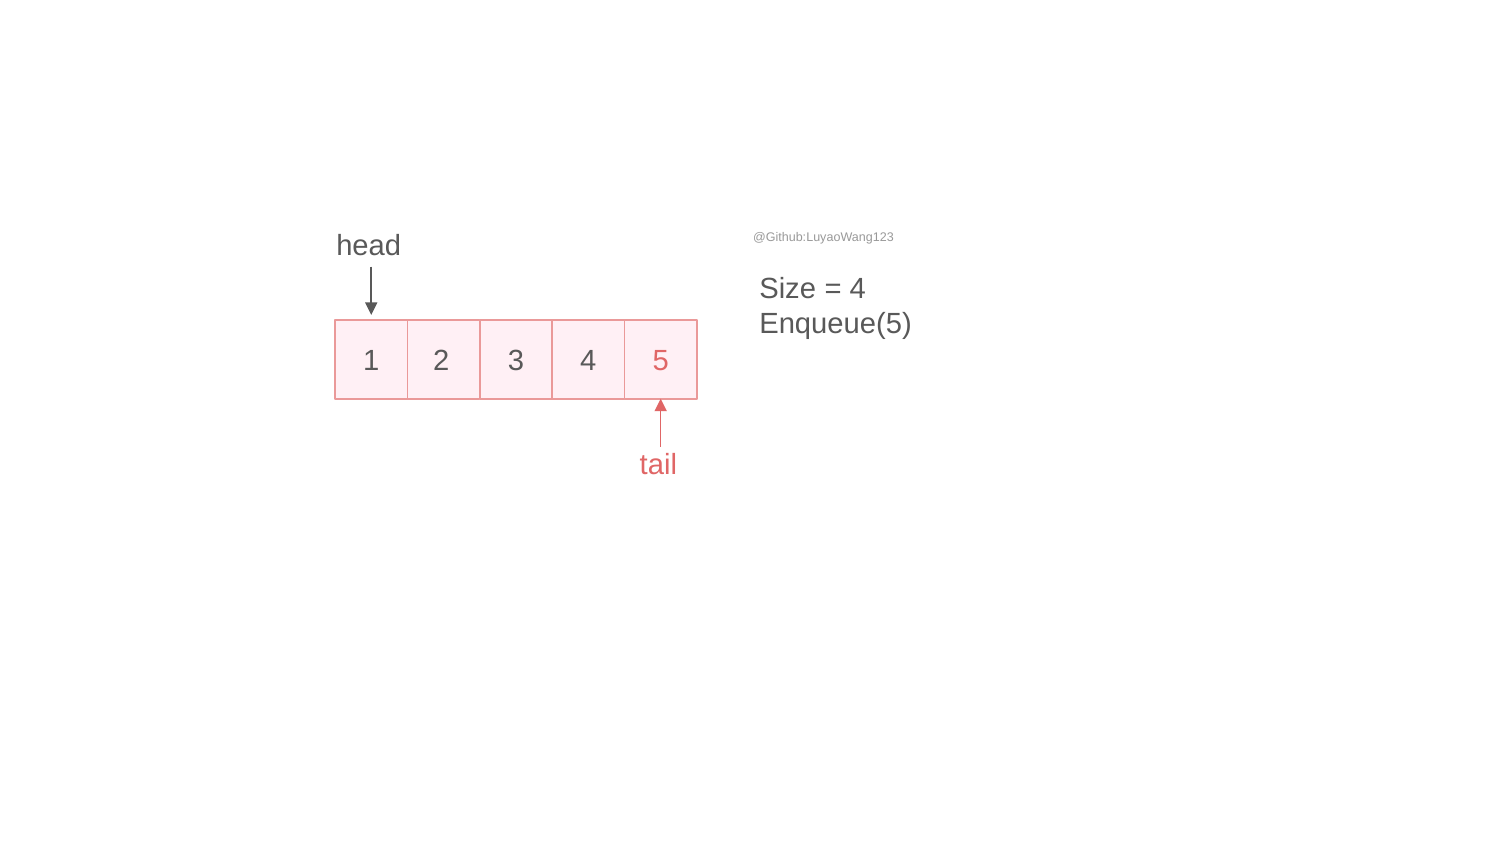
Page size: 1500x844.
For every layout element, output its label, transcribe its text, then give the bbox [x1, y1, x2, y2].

text_box tail [624, 430, 697, 496]
text_box Size = 4 Enqueue(5) [744, 254, 1261, 354]
text_box 5 [628, 326, 693, 392]
text_box [479, 319, 552, 399]
text_box 4 [556, 326, 620, 392]
text_box 2 [409, 326, 473, 392]
text_box head [321, 211, 422, 277]
text_box @Github:LuyaoWang123 [738, 221, 1123, 252]
text_box 3 [484, 326, 548, 392]
text_box [624, 319, 697, 399]
text_box [335, 319, 407, 399]
text_box [552, 319, 624, 399]
text_box [407, 319, 479, 399]
text_box 1 [339, 326, 403, 392]
